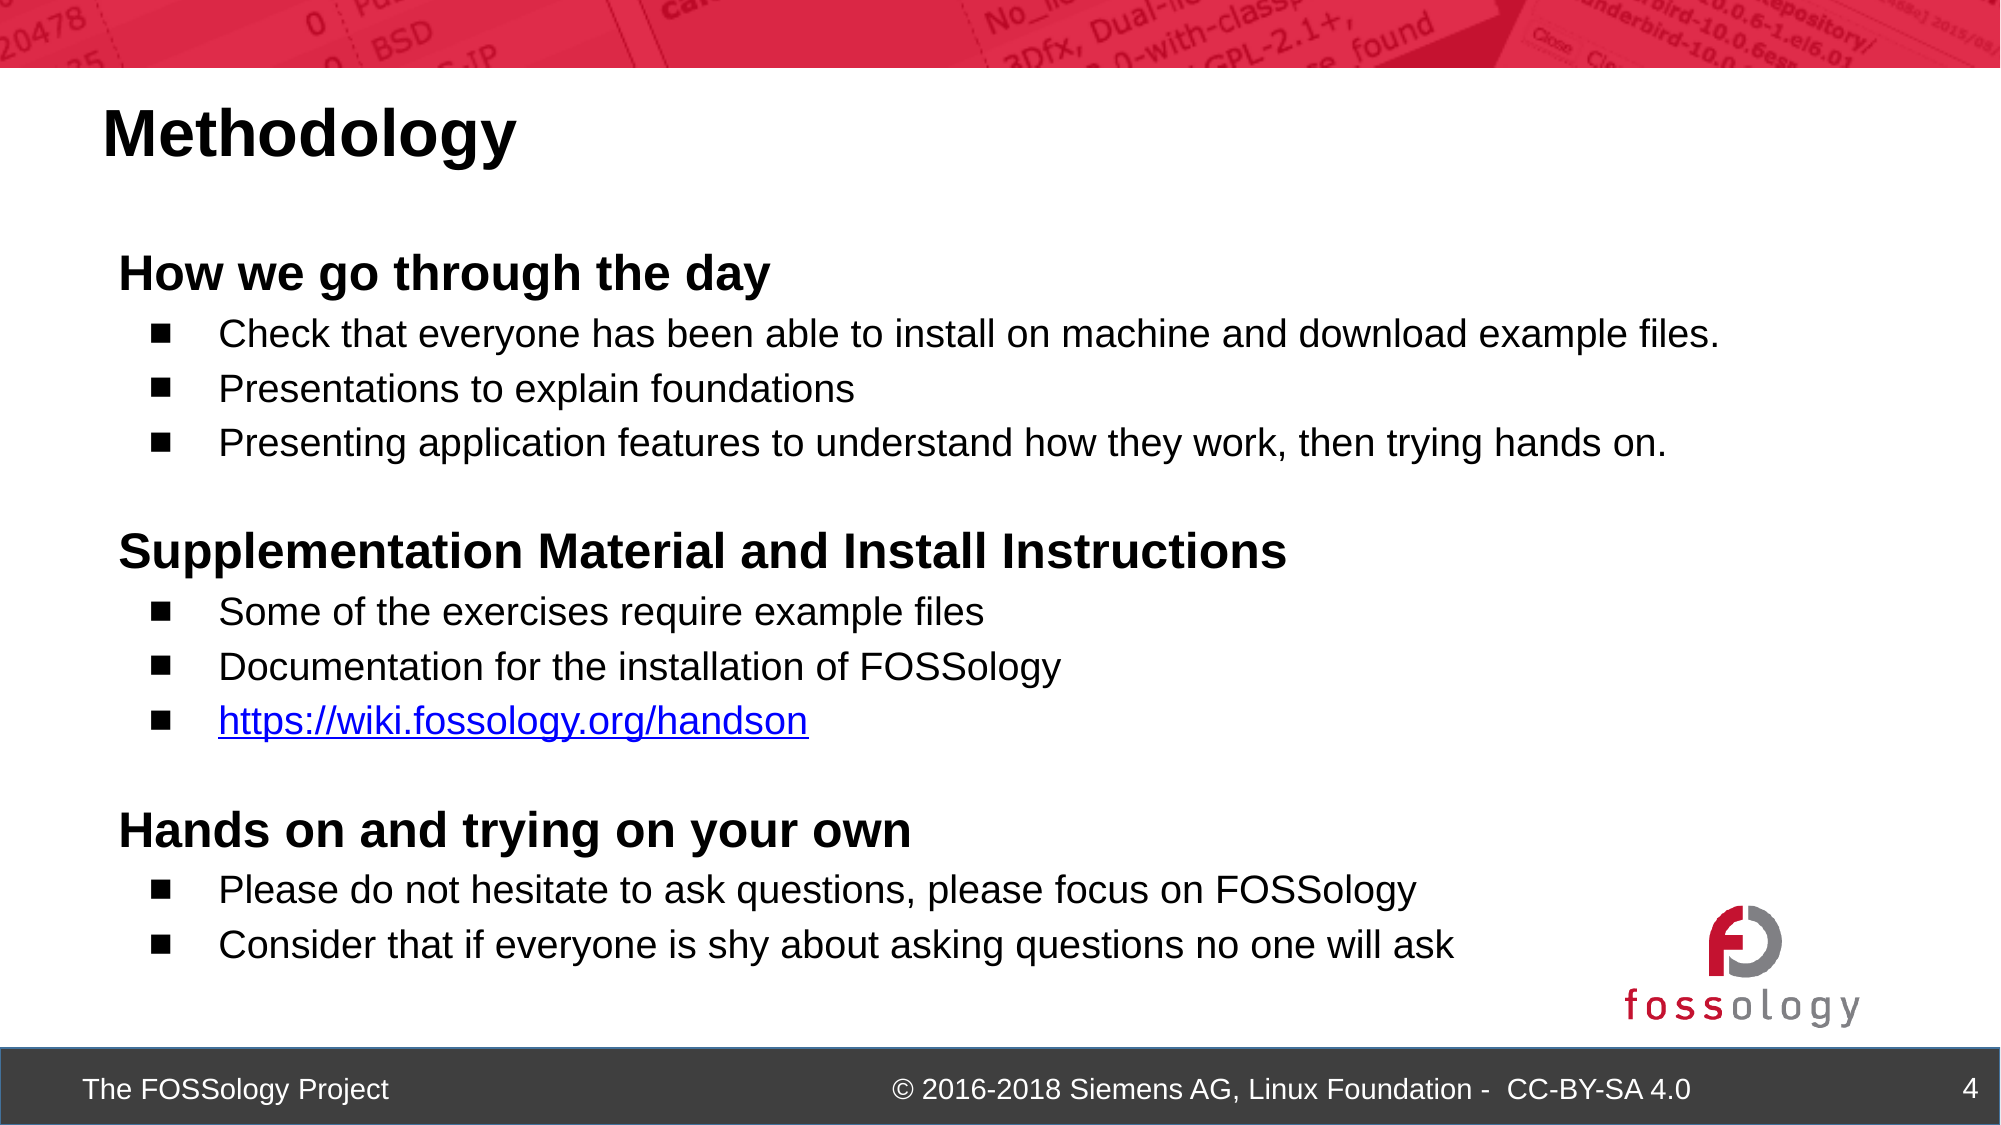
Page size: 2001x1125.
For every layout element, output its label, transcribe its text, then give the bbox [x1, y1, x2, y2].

picture [1621, 982, 1863, 1031]
text_box How we go through the day Check that everyone has been able to install on machine and download example files. Presentations to explain foundations Presenting application features to understand how they work, then trying hands on. Supplementation Material and Install Instructions Some of the exercises require example files Documentation for the installation of FOSSology https://wiki.fossology.org/handson Hands on and trying on your own Please do not hesitate to ask questions, please focus on FOSSology Consider that if everyone is shy about asking questions no one will ask [118, 231, 1914, 982]
text_box Methodology [0, 0, 2000, 208]
